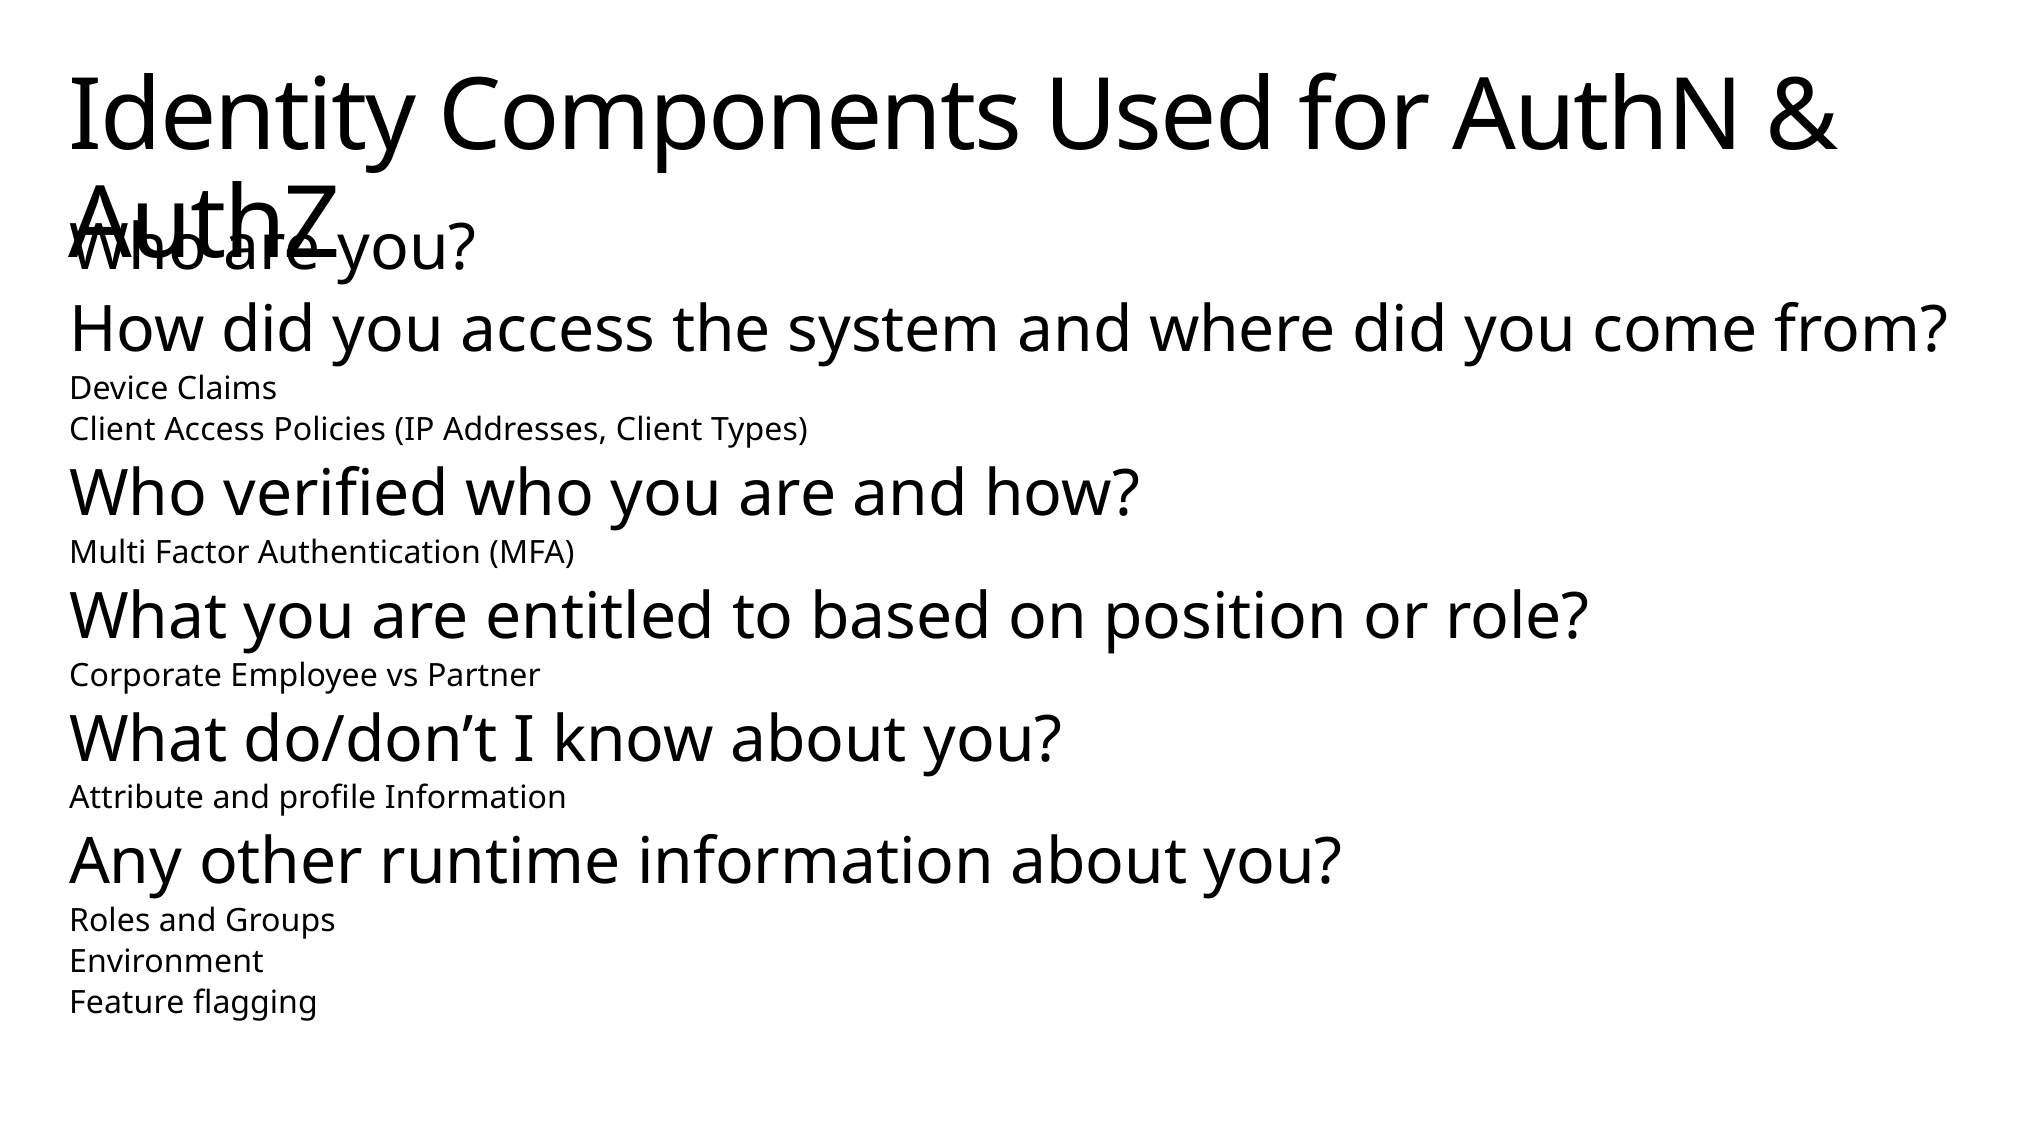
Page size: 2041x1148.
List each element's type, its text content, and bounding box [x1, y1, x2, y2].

title Identity Components Used for AuthN & AuthZ [45, 48, 1996, 199]
list Who are you? How did you access the system and where did you come from? Device Claims Client Access Policies (IP Addresses, Client Types) Who verified who you are and how? Multi Factor Authentication (MFA) What you are entitled to based on position or role? Corporate Employee vs Partner What do/don’t I know about you? Attribute and profile Information Any other runtime information about you? Roles and Groups Environment Feature flagging [45, 198, 1995, 1103]
